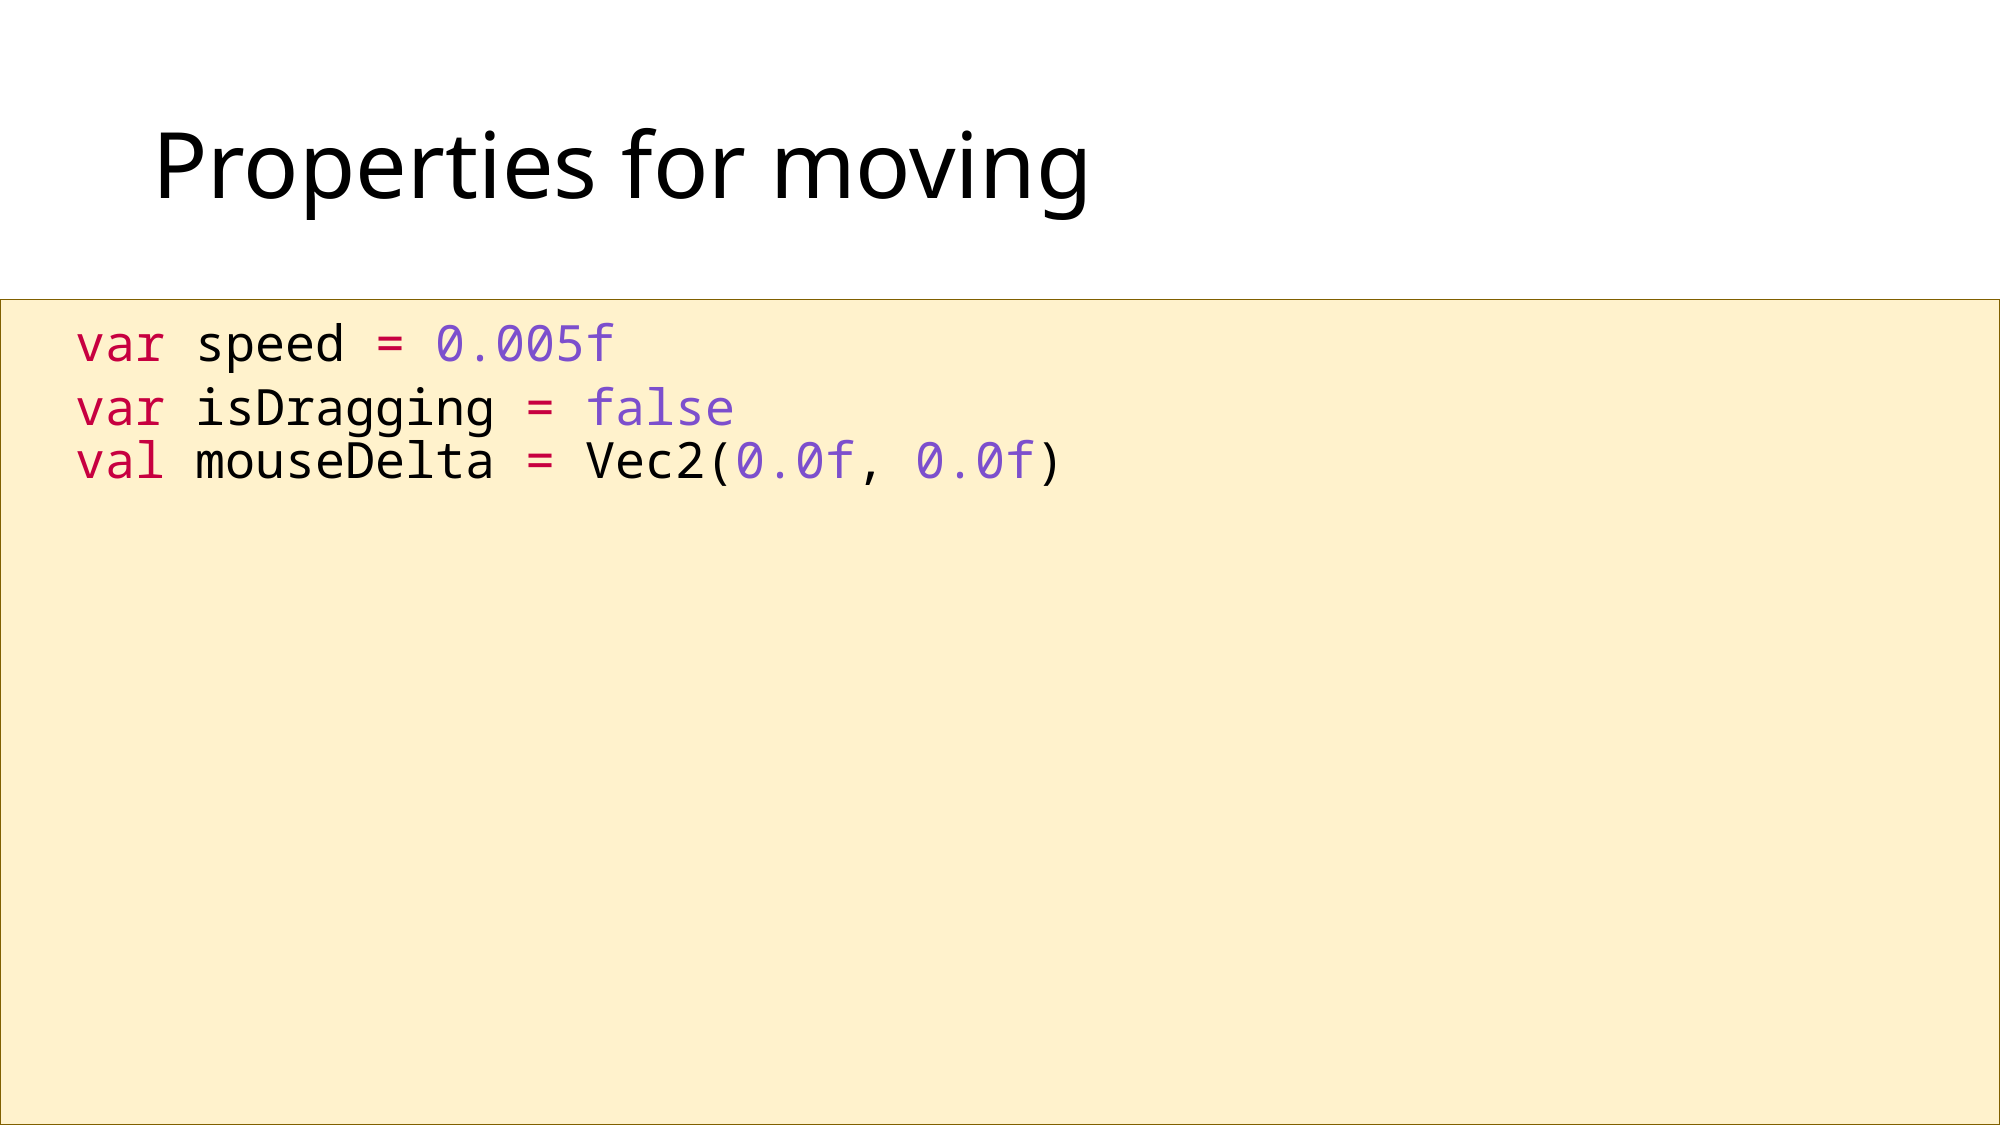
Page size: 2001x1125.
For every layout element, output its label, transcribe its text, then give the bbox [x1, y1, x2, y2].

title Properties for moving [137, 59, 1863, 278]
list var speed = 0.005f var isDragging = false val mouseDelta = Vec2(0.0f, 0.0f) [0, 299, 2000, 1125]
